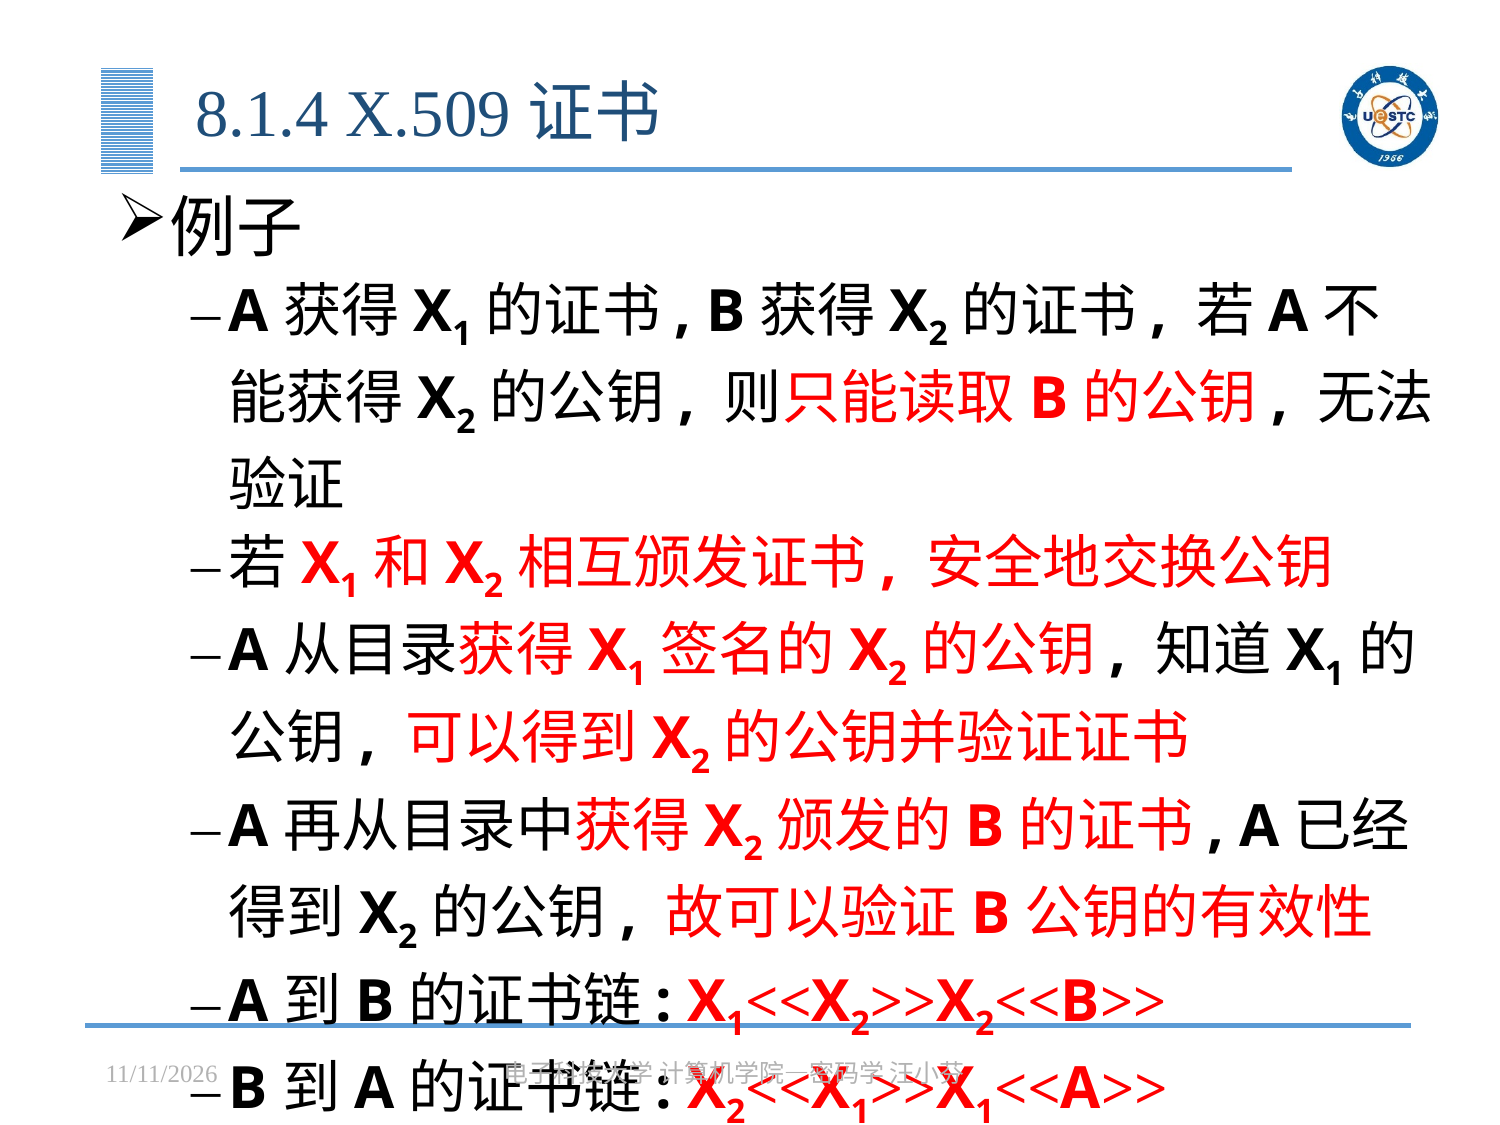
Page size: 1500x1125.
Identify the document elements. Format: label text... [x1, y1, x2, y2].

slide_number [90, 1042, 429, 1103]
title 8.1.4 X.509证书 [180, 59, 1293, 169]
list 例子 A获得X1的证书, B获得X2的证书, 若A不能获得X2的公钥, 则只能读取B的公钥, 无法验证 若X1和X2相互颁发证书, 安全地交换公钥 A从目录获得X1签名的X2的公钥, 知道X1的公钥, 可以得到X2的公钥并验证证书 A再从目录中获得X2颁发的B的证书, A已经得到X2的公钥, 故可以验证B公钥的有效性 A到B的证书链: X1<<X2>>X2<<B>> B到A的证书链: X2<<X1>>X1<<A>> N长的证书链: X1<<X2>>X2<<X3>>…XN<<B>> [101, 169, 1450, 1013]
picture [1339, 63, 1440, 169]
footer 电子科技大学 计算机学院—密码学 汪小芬 [444, 1042, 1025, 1103]
